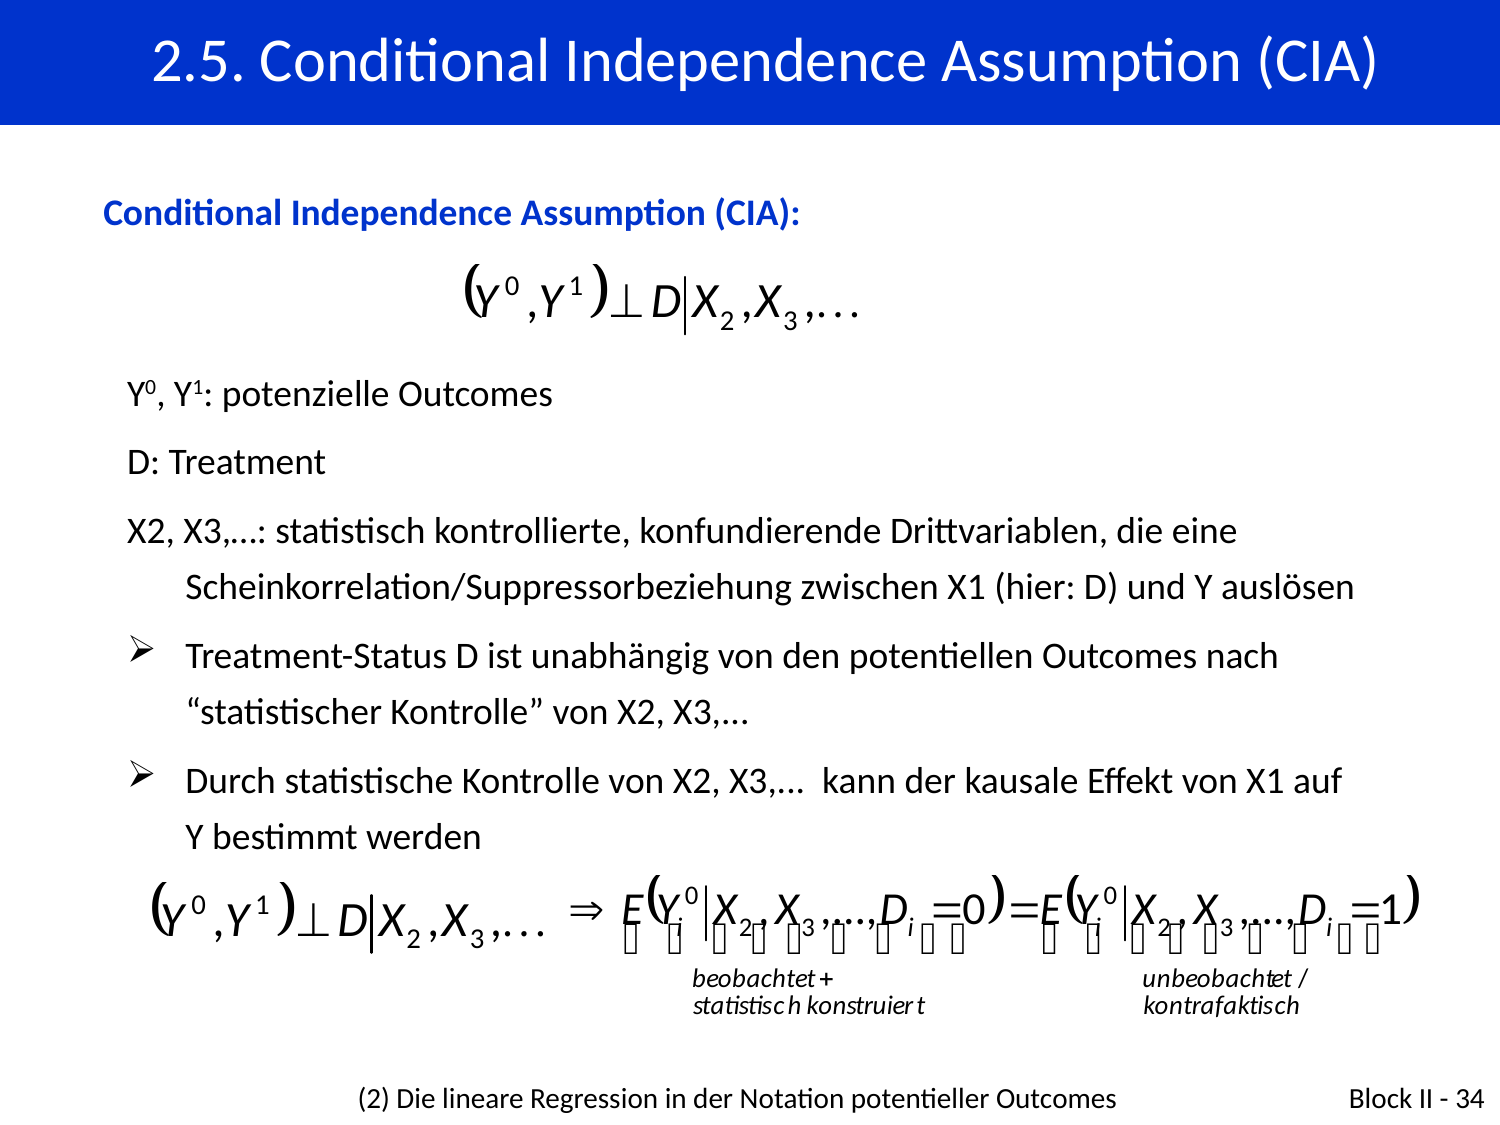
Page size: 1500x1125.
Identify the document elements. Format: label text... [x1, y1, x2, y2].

text_box Y0, Y1: potenzielle Outcomes D: Treatment X2, X3,…: statistisch kontrollierte, konfundierende Drittvariablen, die eine Scheinkorrelation/Suppressorbeziehung zwischen X1 (hier: D) und Y auslösen Treatment-Status D ist unabhängig von den potentiellen Outcomes nach “statistischer Kontrolle” von X2, X3,... Durch statistische Kontrolle von X2, X3,... kann der kausale Effekt von X1 auf Y bestimmt werden [112, 349, 1377, 865]
footer (2) Die lineare Regression in der Notation potentieller Outcomes [312, 1071, 1163, 1125]
title 2.5. Conditional Independence Assumption (CIA) [0, 0, 1500, 125]
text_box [562, 874, 1419, 1033]
text_box Conditional Independence Assumption (CIA): [88, 169, 1353, 241]
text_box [143, 882, 555, 962]
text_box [456, 264, 869, 343]
slide_number Block II - 34 [1163, 1071, 1500, 1125]
